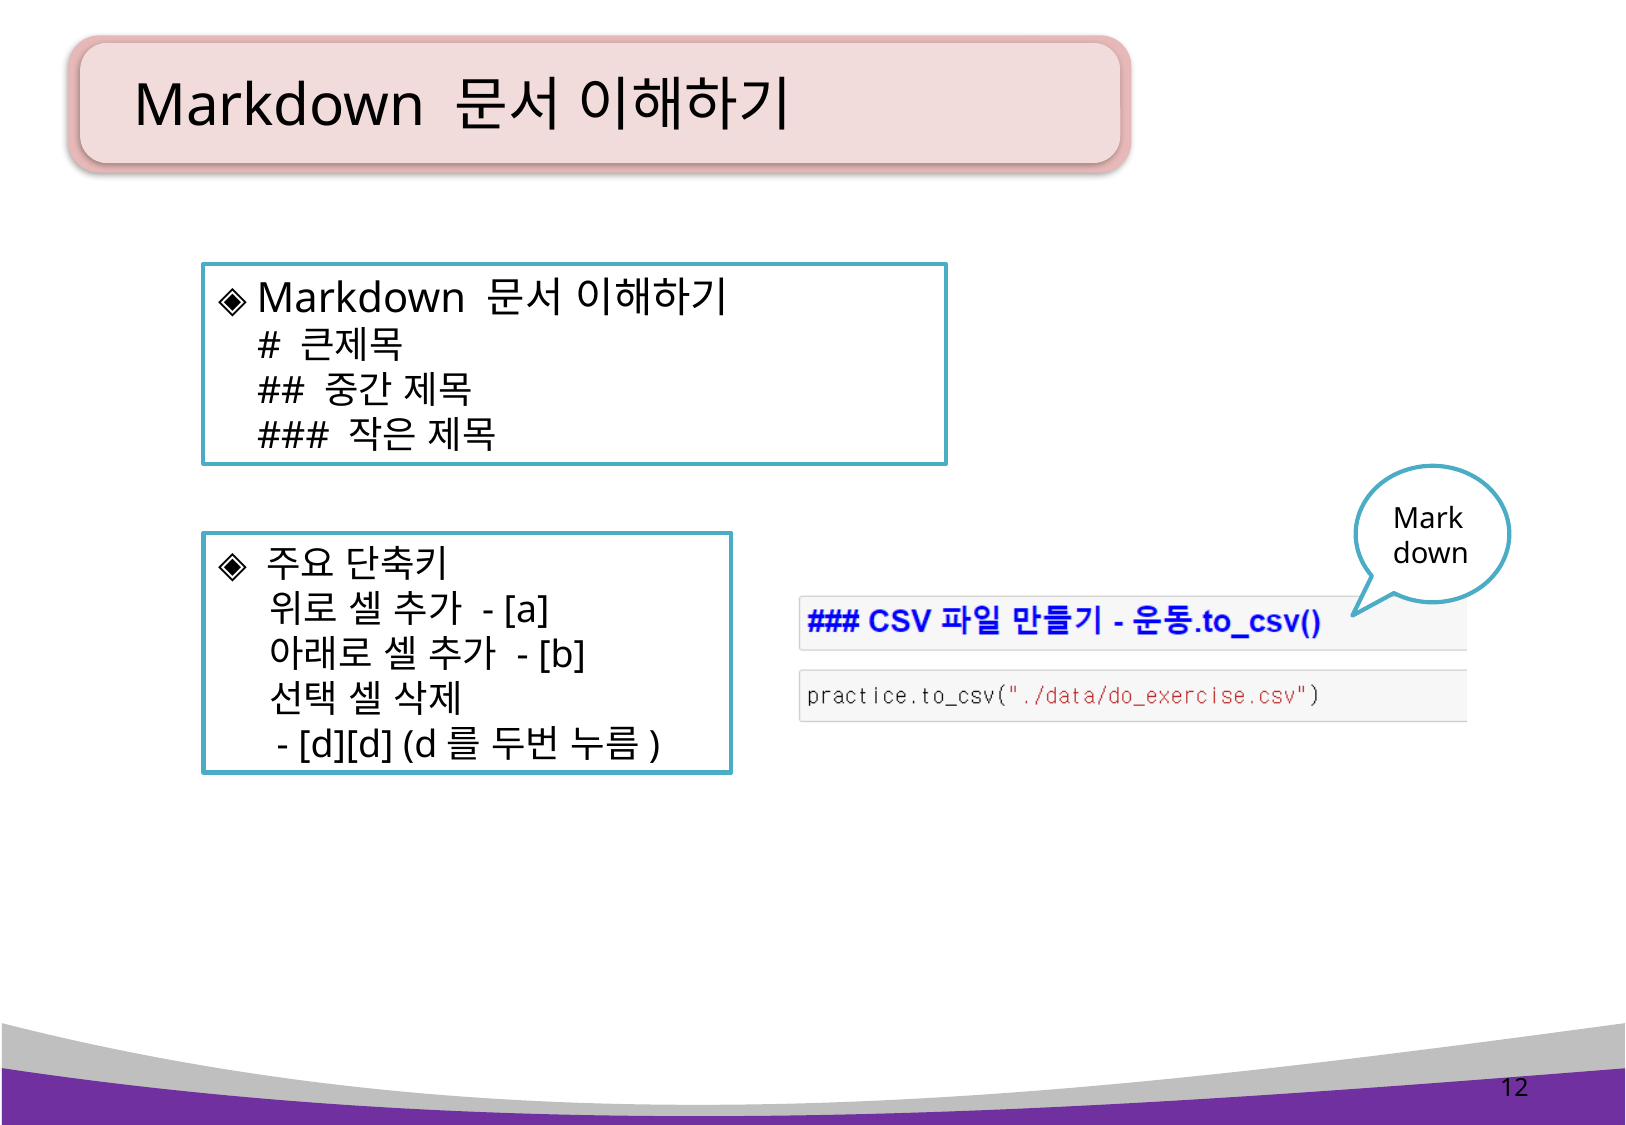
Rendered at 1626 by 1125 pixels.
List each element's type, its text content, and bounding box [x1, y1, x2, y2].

slide_number 12 [1452, 1058, 1544, 1119]
title Markdown 문서 이해하기 [103, 32, 1121, 173]
text_box Markdown [1353, 463, 1512, 595]
picture [784, 576, 1467, 732]
text_box ◈ 주요 단축키 위로 셀 추가 - [a] 아래로 셀 추가 - [b] 선택 셀 삭제 - [d][d] (d를 두번 누름) [201, 531, 733, 775]
text_box ◈ Markdown 문서 이해하기 # 큰제목 ## 중간 제목 ### 작은 제목 [201, 262, 948, 466]
